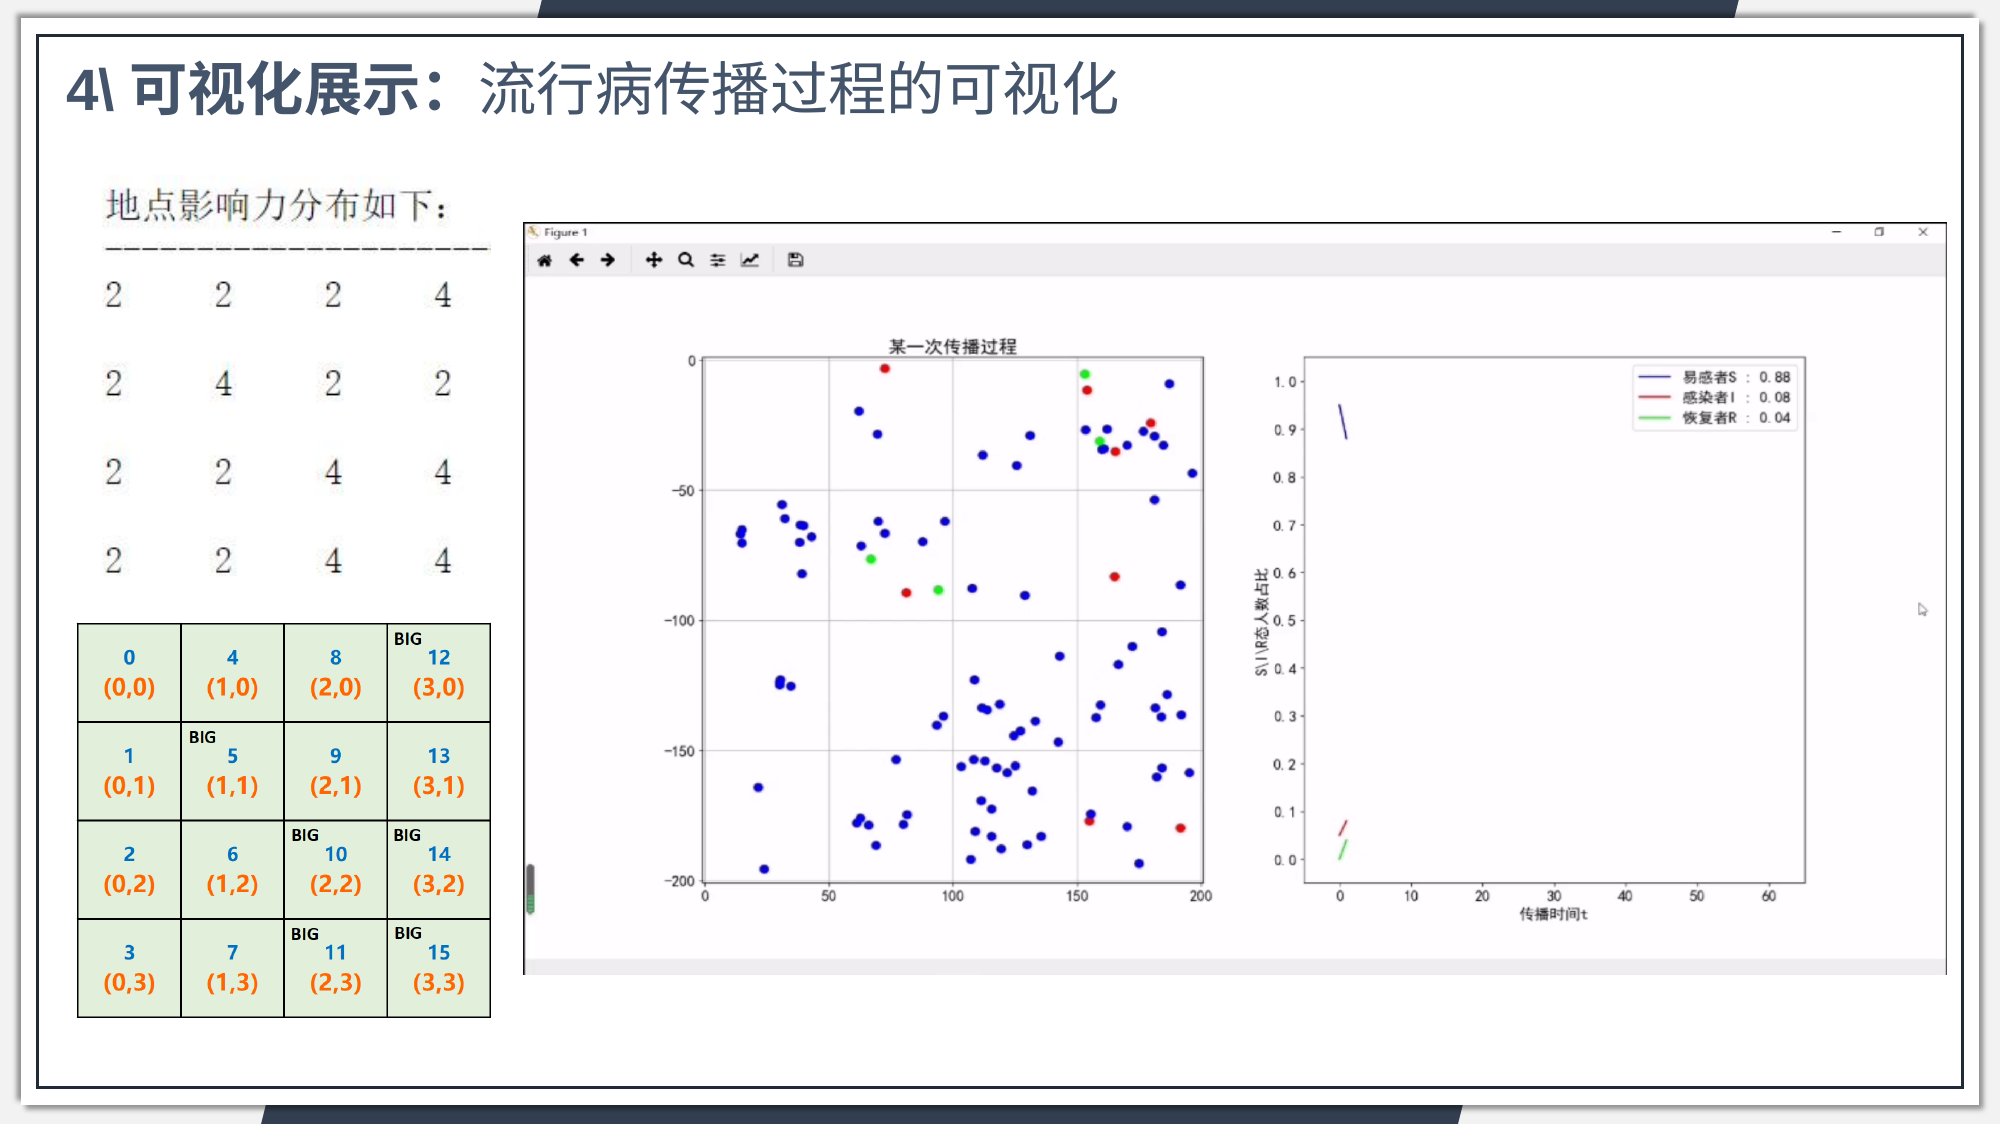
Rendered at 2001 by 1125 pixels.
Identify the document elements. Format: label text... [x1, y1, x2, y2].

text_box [522, 221, 1948, 975]
text_box 4\可视化展示：流行病传播过程的可视化 [51, 44, 1341, 130]
picture [0, 0, 2001, 1125]
